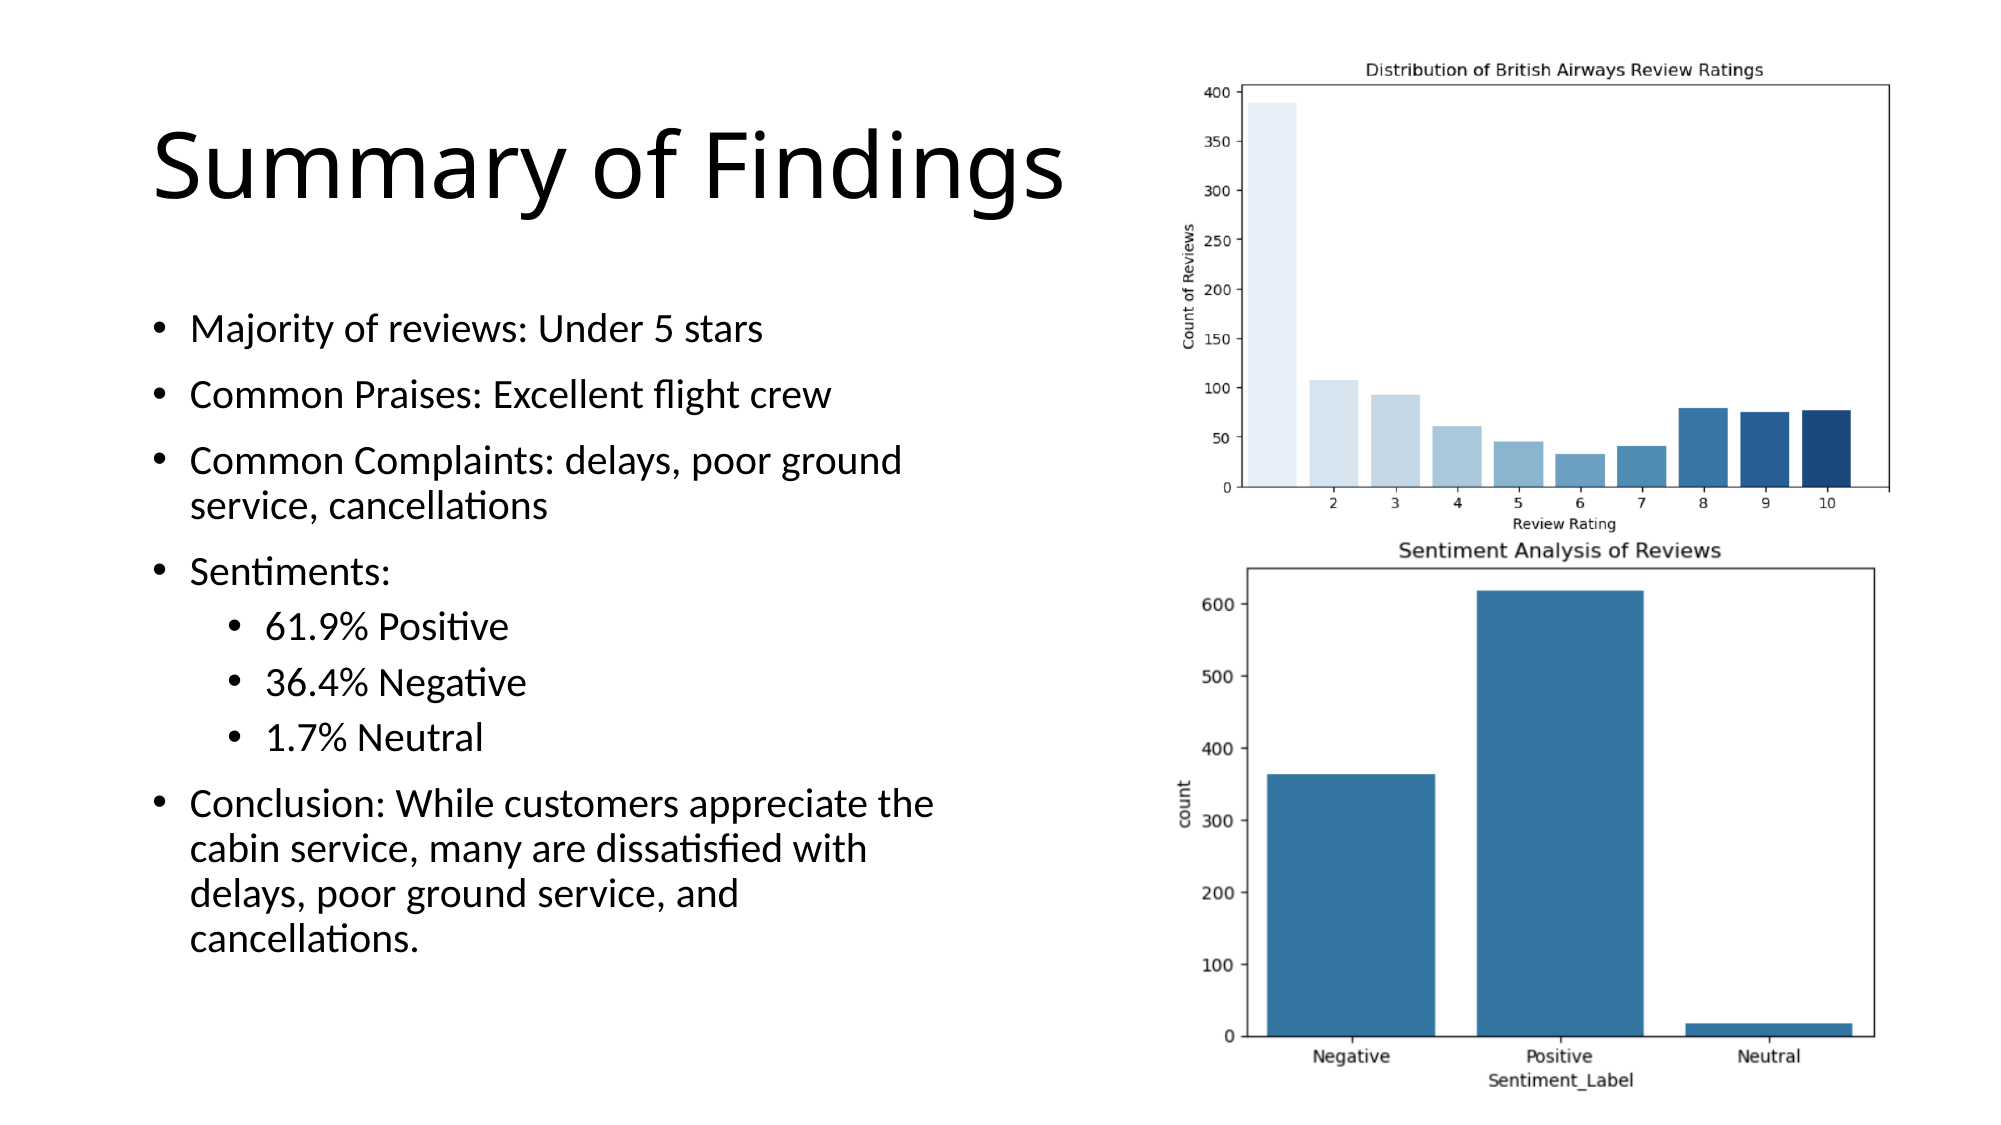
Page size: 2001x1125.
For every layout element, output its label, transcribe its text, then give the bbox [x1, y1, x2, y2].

picture [1153, 60, 1951, 539]
list Majority of reviews: Under 5 stars Common Praises: Excellent flight crew Common Complaints: delays, poor ground service, cancellations Sentiments: 61.9% Positive 36.4% Negative 1.7% Neutral Conclusion: While customers appreciate the cabin service, many are dissatisfied with delays, poor ground service, and cancellations. [137, 299, 988, 1014]
title Summary of Findings [137, 59, 1863, 278]
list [1128, 538, 1951, 1097]
